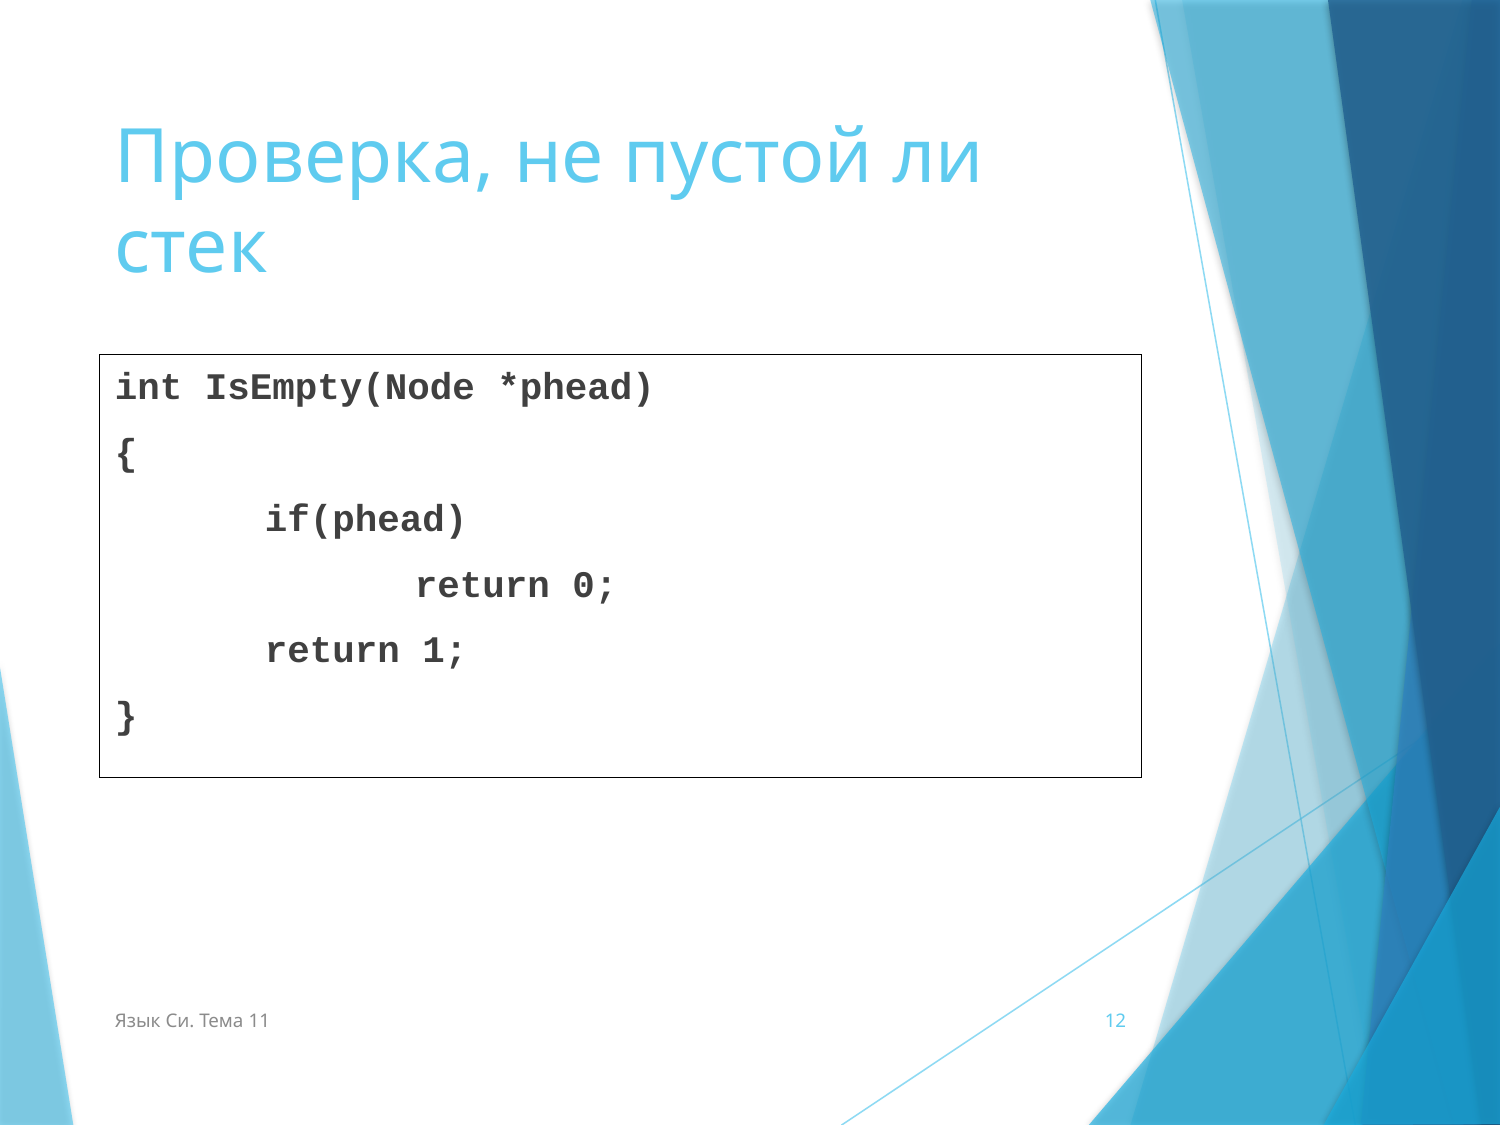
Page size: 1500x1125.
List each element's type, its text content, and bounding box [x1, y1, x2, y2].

footer Язык Си. Тема 11 [99, 991, 859, 1051]
slide_number 12 [1057, 991, 1142, 1051]
title Проверка, не пустой ли стек [99, 99, 1142, 317]
list int IsEmpty(Node *phead) { if(phead) return 0; return 1; } [99, 354, 1142, 778]
